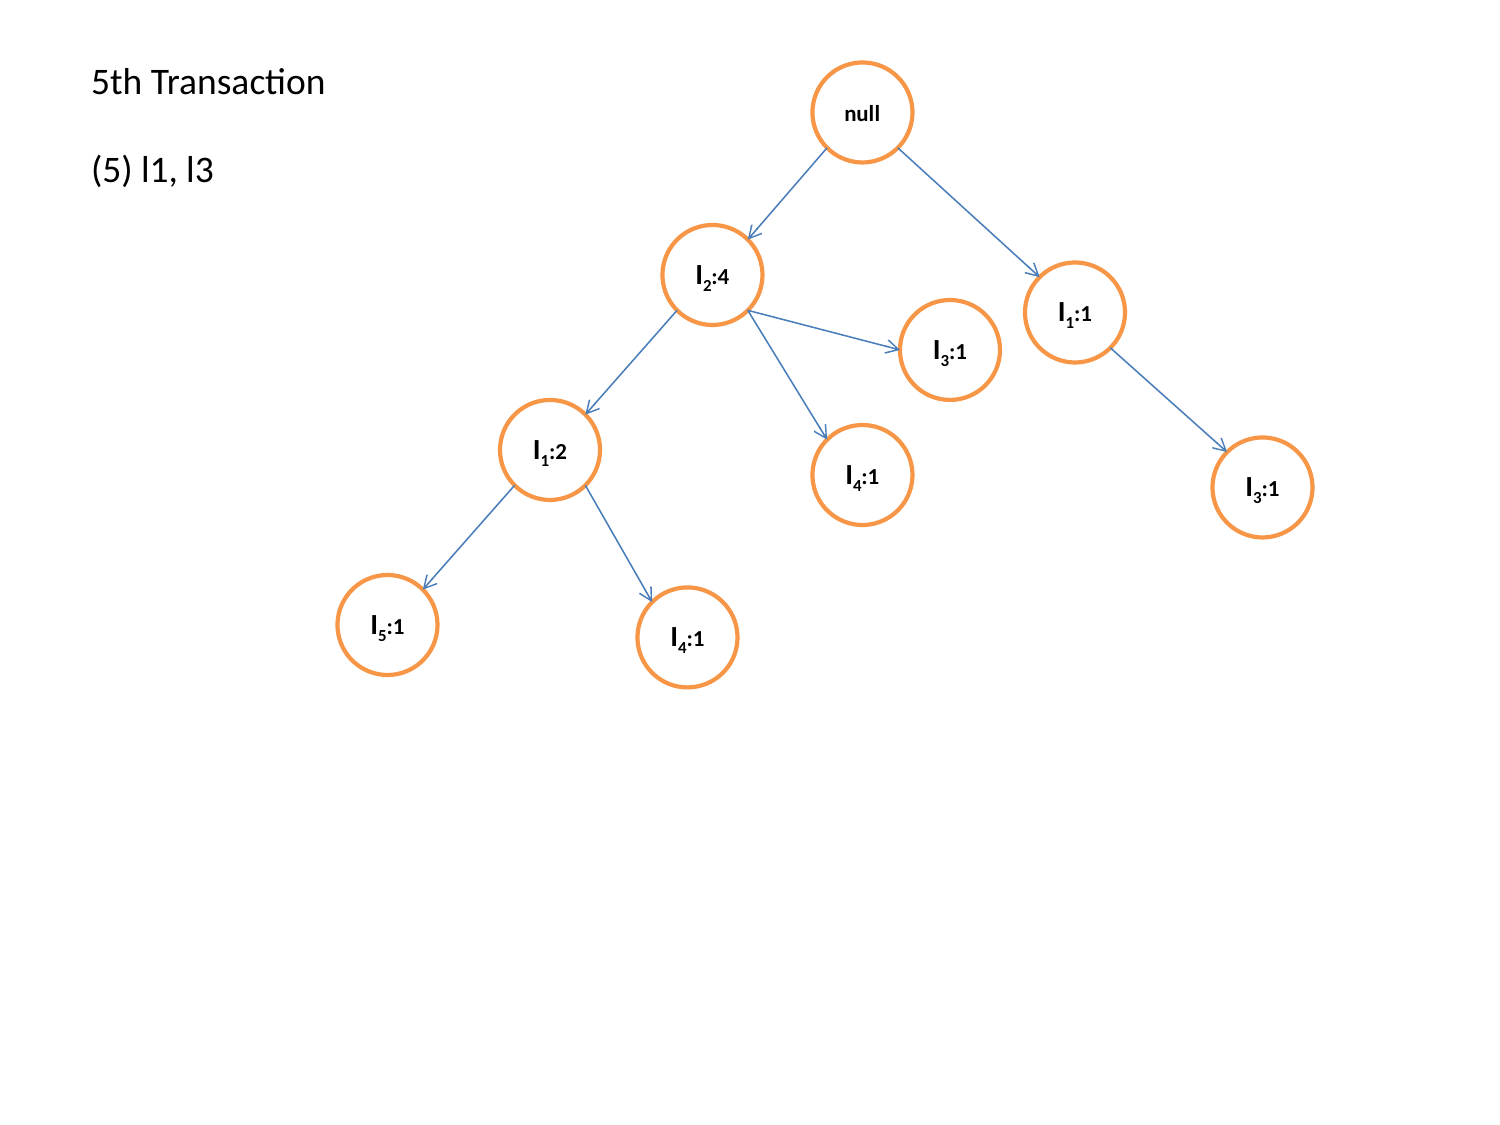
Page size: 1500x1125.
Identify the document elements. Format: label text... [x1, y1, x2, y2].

text_box 5th Transaction [76, 49, 341, 110]
text_box (5) l1, l3 [76, 137, 229, 198]
text_box I5:1 [335, 572, 440, 678]
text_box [840, 335, 853, 415]
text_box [803, 253, 844, 407]
text_box I3:1 [1210, 435, 1315, 540]
text_box null [810, 60, 915, 165]
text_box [416, 491, 522, 584]
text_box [578, 316, 684, 409]
text_box I3:1 [897, 297, 1003, 403]
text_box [903, 141, 1034, 284]
text_box I1:2 [497, 397, 603, 503]
text_box I2:4 [660, 222, 765, 328]
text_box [722, 335, 807, 415]
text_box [741, 153, 834, 234]
text_box I1:1 [1022, 260, 1128, 365]
text_box I4:1 [810, 422, 915, 528]
text_box I4:1 [635, 585, 740, 690]
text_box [560, 510, 678, 578]
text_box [1116, 341, 1222, 459]
